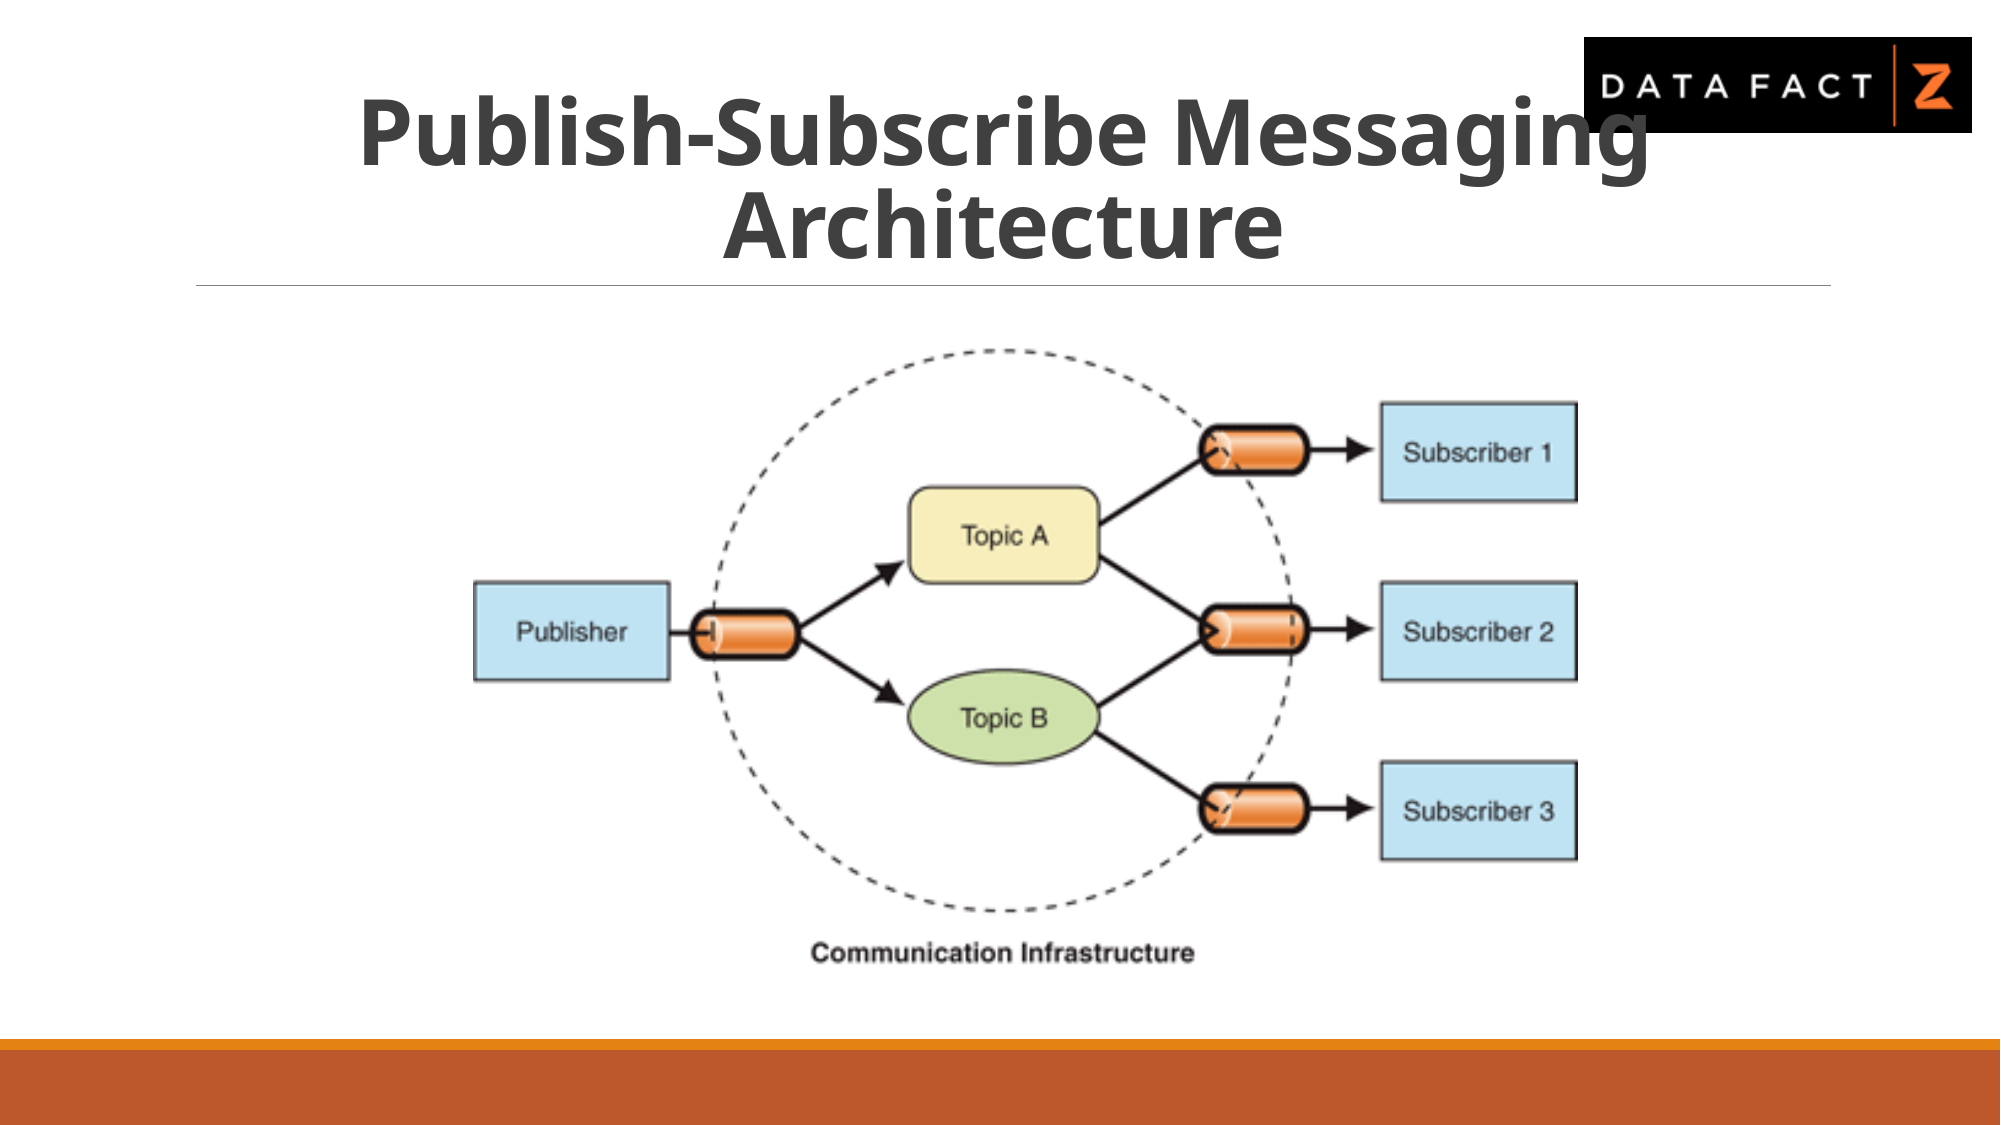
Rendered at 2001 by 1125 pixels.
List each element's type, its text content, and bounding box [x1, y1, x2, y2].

picture [1584, 37, 1972, 133]
title Publish-Subscribe Messaging Architecture [180, 47, 1830, 285]
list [472, 329, 1579, 984]
